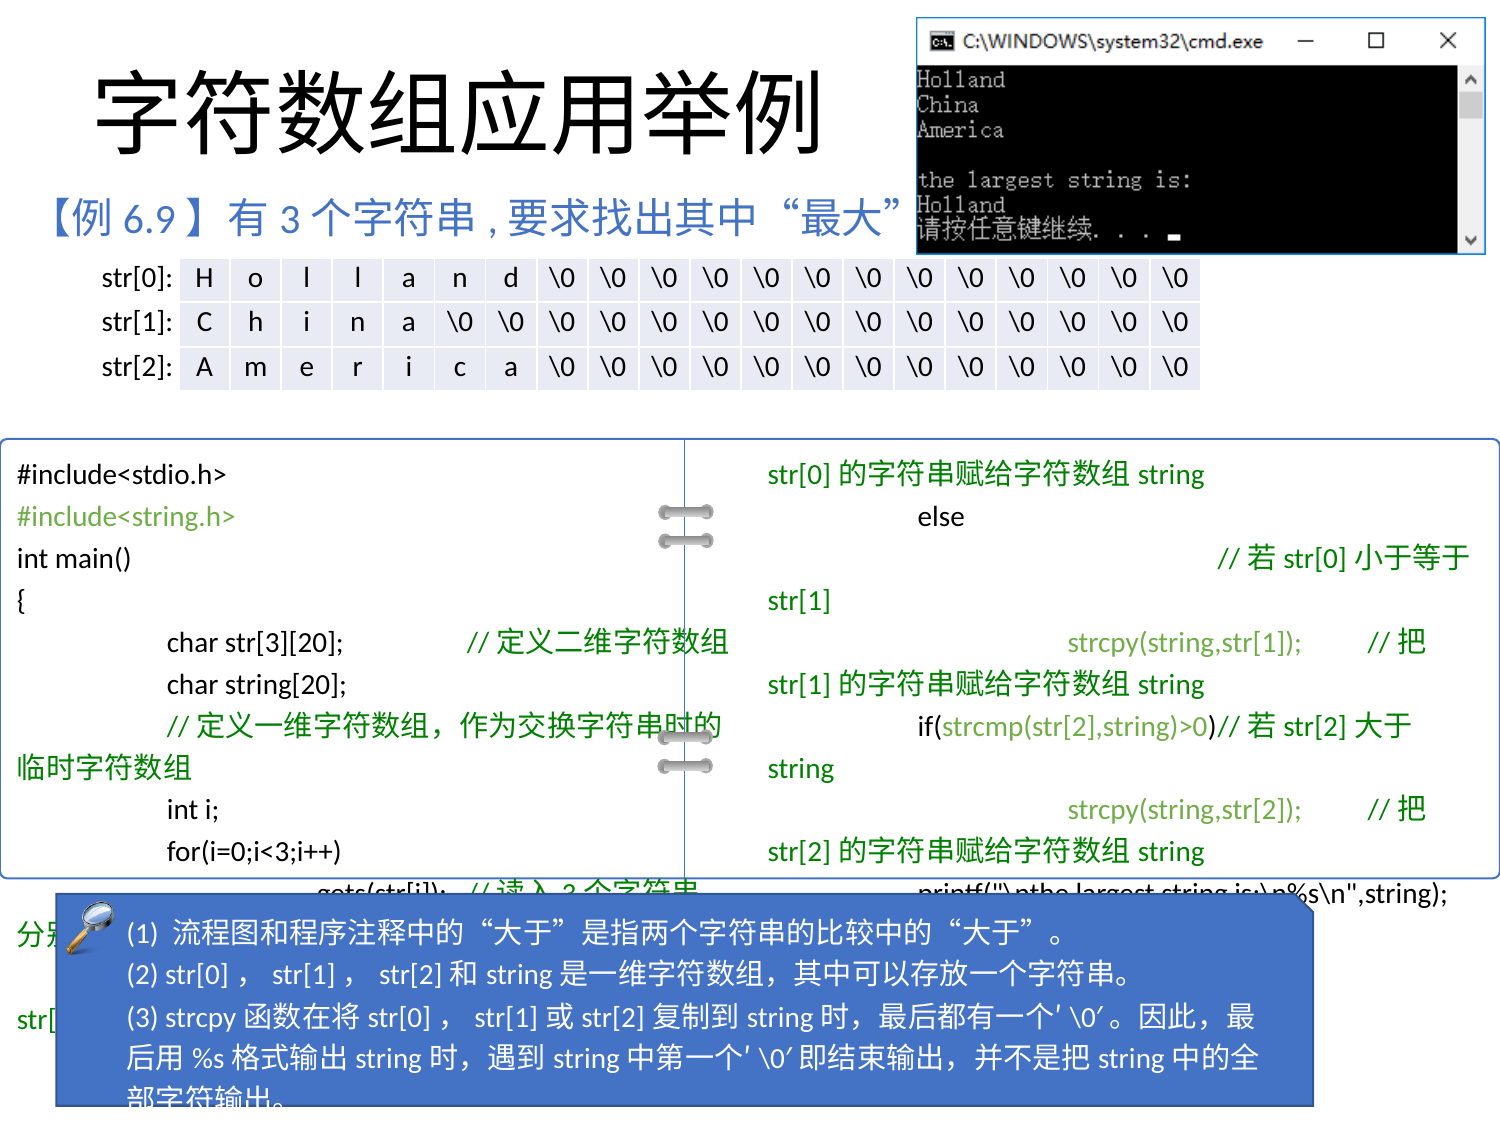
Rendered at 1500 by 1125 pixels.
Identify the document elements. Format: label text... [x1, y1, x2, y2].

table_cell \0 [946, 303, 995, 346]
table_cell \0 [691, 348, 740, 390]
table_cell A [180, 348, 229, 390]
table_cell \0 [1048, 303, 1098, 346]
table_cell \0 [844, 303, 893, 346]
table_cell \0 [640, 303, 689, 346]
table_cell a [384, 303, 434, 346]
table_cell \0 [435, 303, 485, 346]
table_cell h [231, 303, 280, 346]
table_cell \0 [742, 303, 791, 346]
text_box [56, 893, 1314, 1106]
table_header \0 [538, 259, 587, 301]
table_cell \0 [640, 348, 689, 390]
table_cell \0 [946, 348, 995, 390]
table_header \0 [946, 259, 995, 301]
table_cell \0 [1099, 303, 1149, 346]
table_cell \0 [1151, 303, 1200, 346]
table_cell i [384, 348, 434, 390]
title 字符数组应用举例 [76, 0, 932, 174]
table_cell \0 [742, 348, 791, 390]
table_header n [435, 259, 485, 301]
table_header \0 [589, 259, 638, 301]
table_header \0 [997, 259, 1047, 301]
table_header \0 [895, 259, 944, 301]
table_cell \0 [844, 348, 893, 390]
table_cell \0 [997, 348, 1047, 390]
table_cell \0 [997, 303, 1047, 346]
table_cell \0 [793, 303, 842, 346]
table_header l [333, 259, 382, 301]
table_header a [384, 259, 434, 301]
table_header \0 [640, 259, 689, 301]
table_cell \0 [895, 348, 944, 390]
table_cell \0 [1048, 348, 1098, 390]
table_cell \0 [1151, 348, 1200, 390]
table_header str[0]: [62, 259, 178, 301]
table_header \0 [691, 259, 740, 301]
table_cell \0 [691, 303, 740, 346]
table_cell i [282, 303, 331, 346]
table_cell \0 [1099, 348, 1149, 390]
table_cell e [282, 348, 331, 390]
table_cell str[1]: [62, 303, 178, 346]
table_cell \0 [589, 348, 638, 390]
table_cell a [486, 348, 536, 390]
table_cell \0 [589, 303, 638, 346]
table_cell \0 [793, 348, 842, 390]
table_header \0 [742, 259, 791, 301]
table_cell \0 [486, 303, 536, 346]
list 【例6.9】有3个字符串,要求找出其中“最大”者。 [14, 174, 995, 273]
table_cell \0 [895, 303, 944, 346]
table_header H [180, 259, 229, 301]
table_header \0 [1151, 259, 1200, 301]
table_header \0 [1048, 259, 1098, 301]
table_cell str[2]: [62, 348, 178, 390]
table_cell \0 [538, 303, 587, 346]
table_cell n [333, 303, 382, 346]
table_header \0 [793, 259, 842, 301]
table_header d [486, 259, 536, 301]
table_cell \0 [538, 348, 587, 390]
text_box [659, 505, 713, 548]
text_box #include<stdio.h> #include<string.h> int main() { char str[3][20]; //定义二维字符数组 char string[20]; //定义一维字符数组，作为交换字符串时的临时字符数组 int i; for(i=0;i<3;i++) gets(str[i]); //读入3个字符串，分别给str[0],str[1],str[2] if(strcmp(str[0],str[1])>0) //若str[0]大于str[1] strcpy(string,str[0]); //把str[0]的字符串赋给字符数组string else //若str[0]小于等于str[1] strcpy(string,str[1]); //把str[1]的字符串赋给字符数组string if(strcmp(str[2],string)>0) //若str[2]大于string strcpy(string,str[2]); //把str[2]的字符串赋给字符数组string printf("\nthe largest string is:\n%s\n",string); //输出string return 0; } [0, 437, 1500, 880]
table_cell r [333, 348, 382, 390]
table_cell c [435, 348, 485, 390]
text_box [658, 730, 712, 774]
table_header \0 [844, 259, 893, 301]
table_header o [231, 259, 280, 301]
table_header \0 [1099, 259, 1149, 301]
table_cell m [231, 348, 280, 390]
picture [916, 17, 1486, 256]
table_cell C [180, 303, 229, 346]
table_header l [282, 259, 331, 301]
